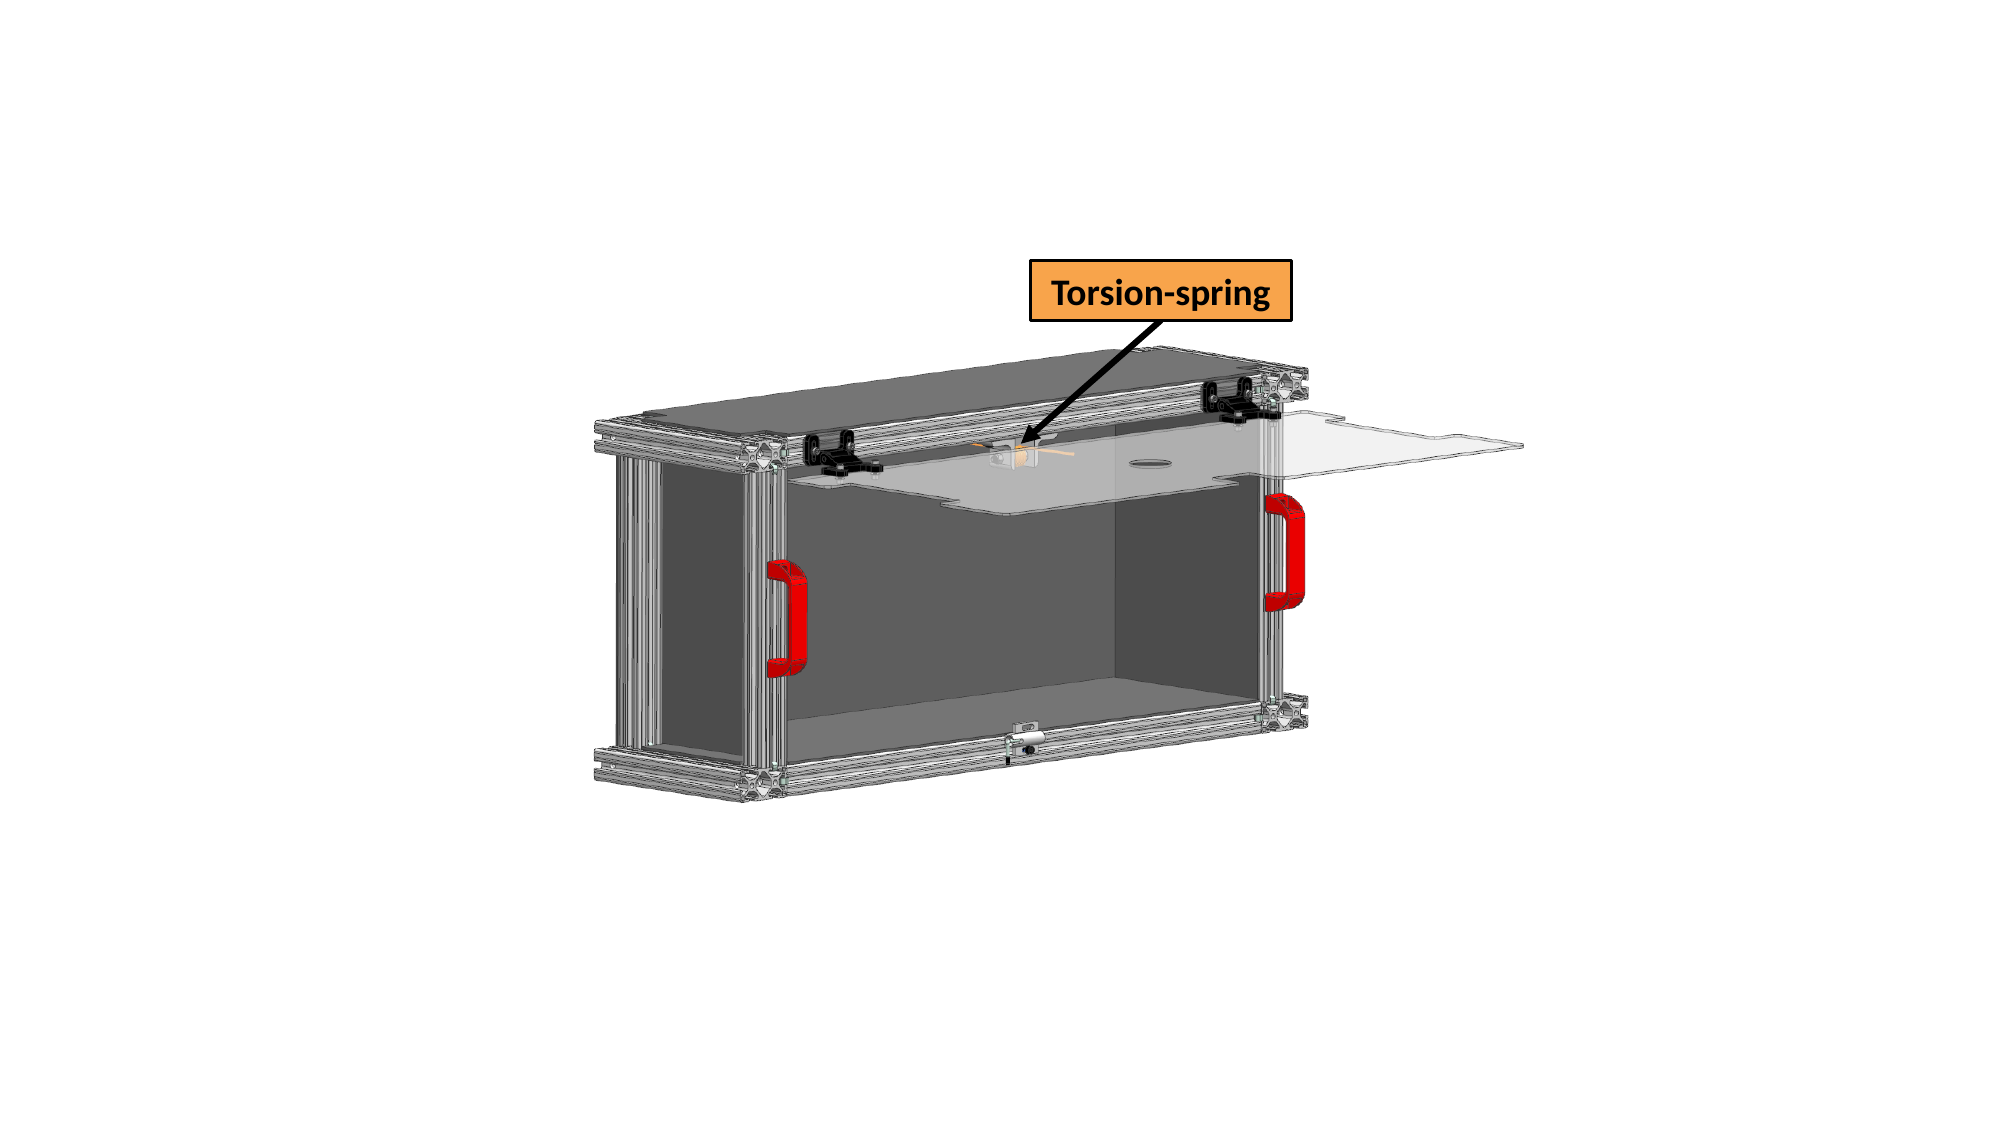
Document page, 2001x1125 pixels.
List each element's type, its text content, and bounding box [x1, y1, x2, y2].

text_box Torsion-spring [1030, 260, 1292, 321]
picture [580, 333, 1530, 815]
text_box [1020, 321, 1161, 444]
